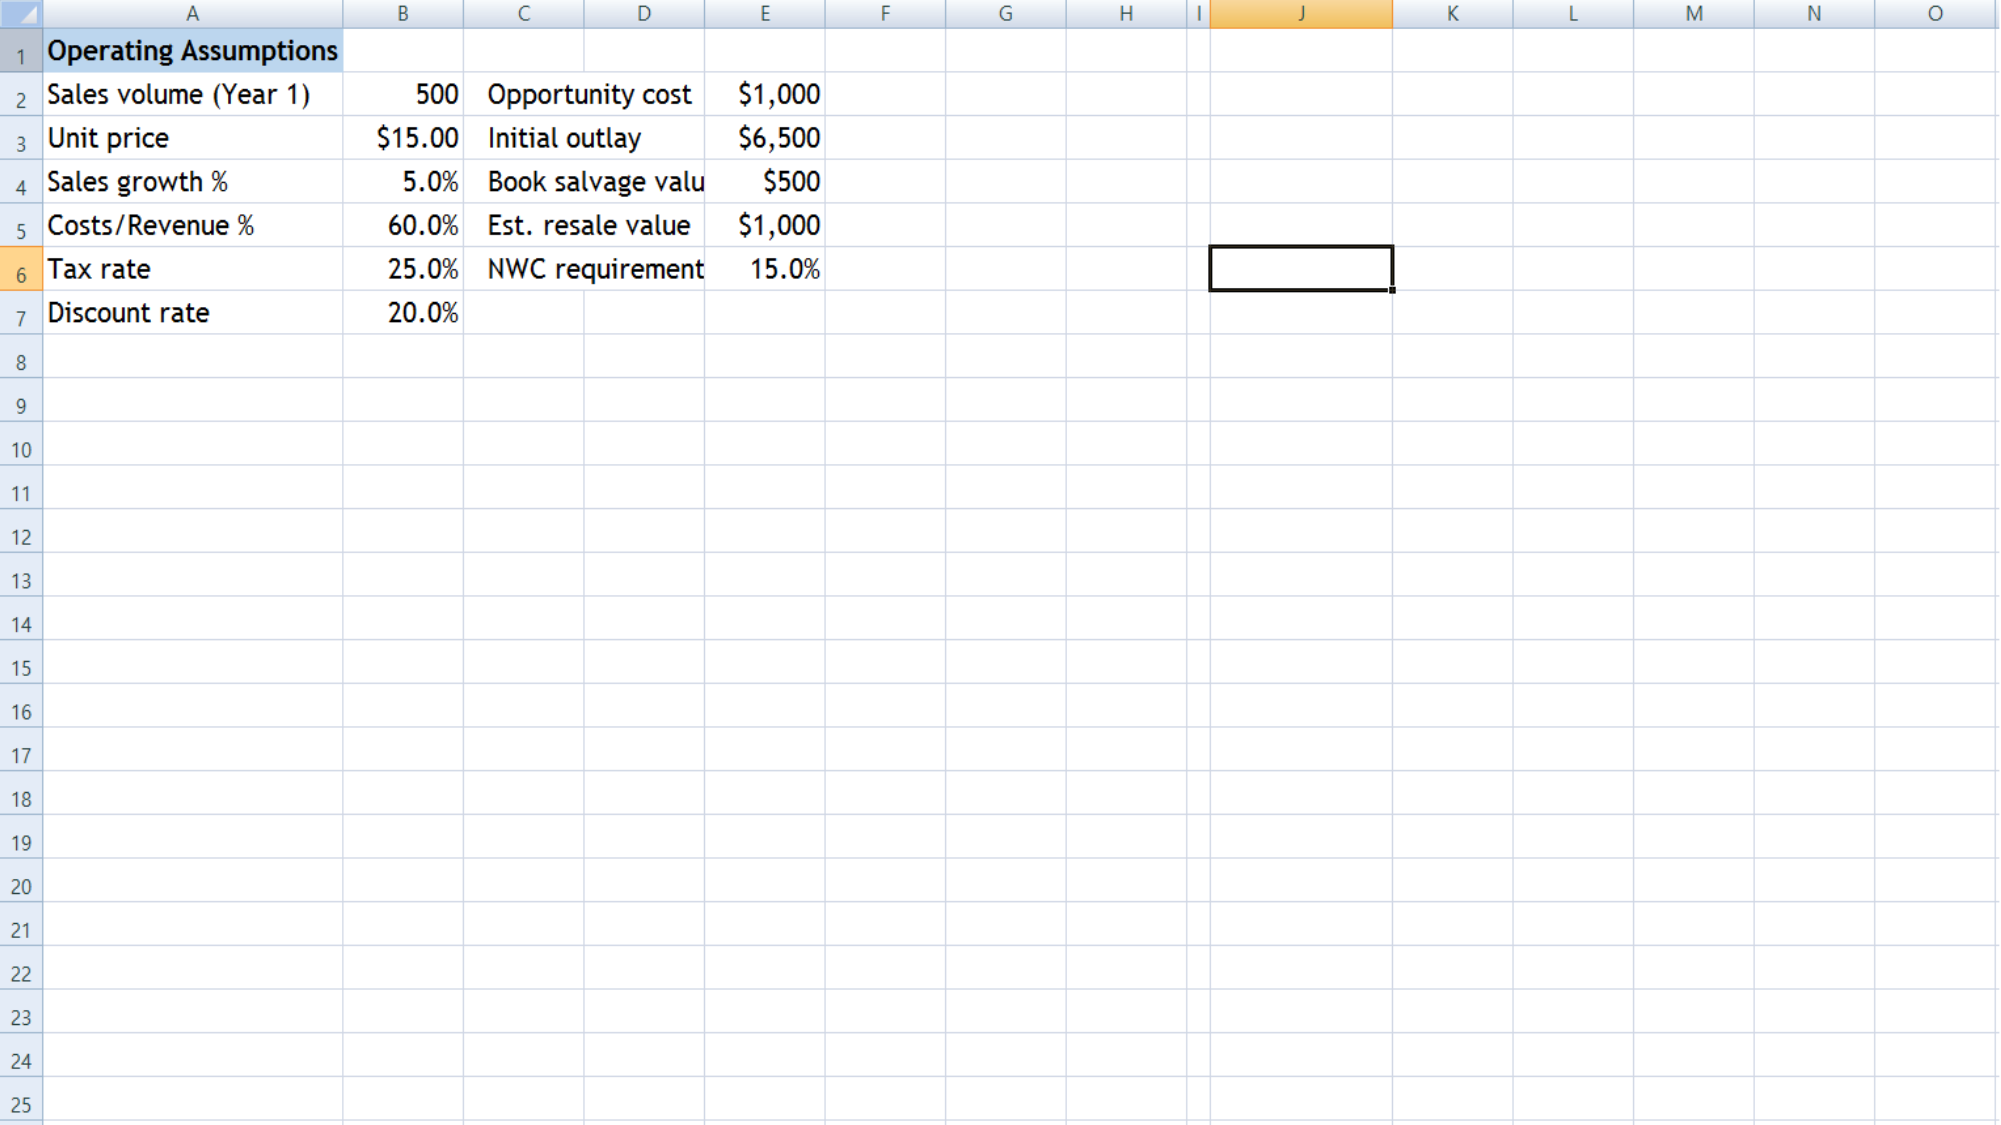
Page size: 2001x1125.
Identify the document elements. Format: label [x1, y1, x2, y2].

text_box [0, 0, 2000, 1125]
